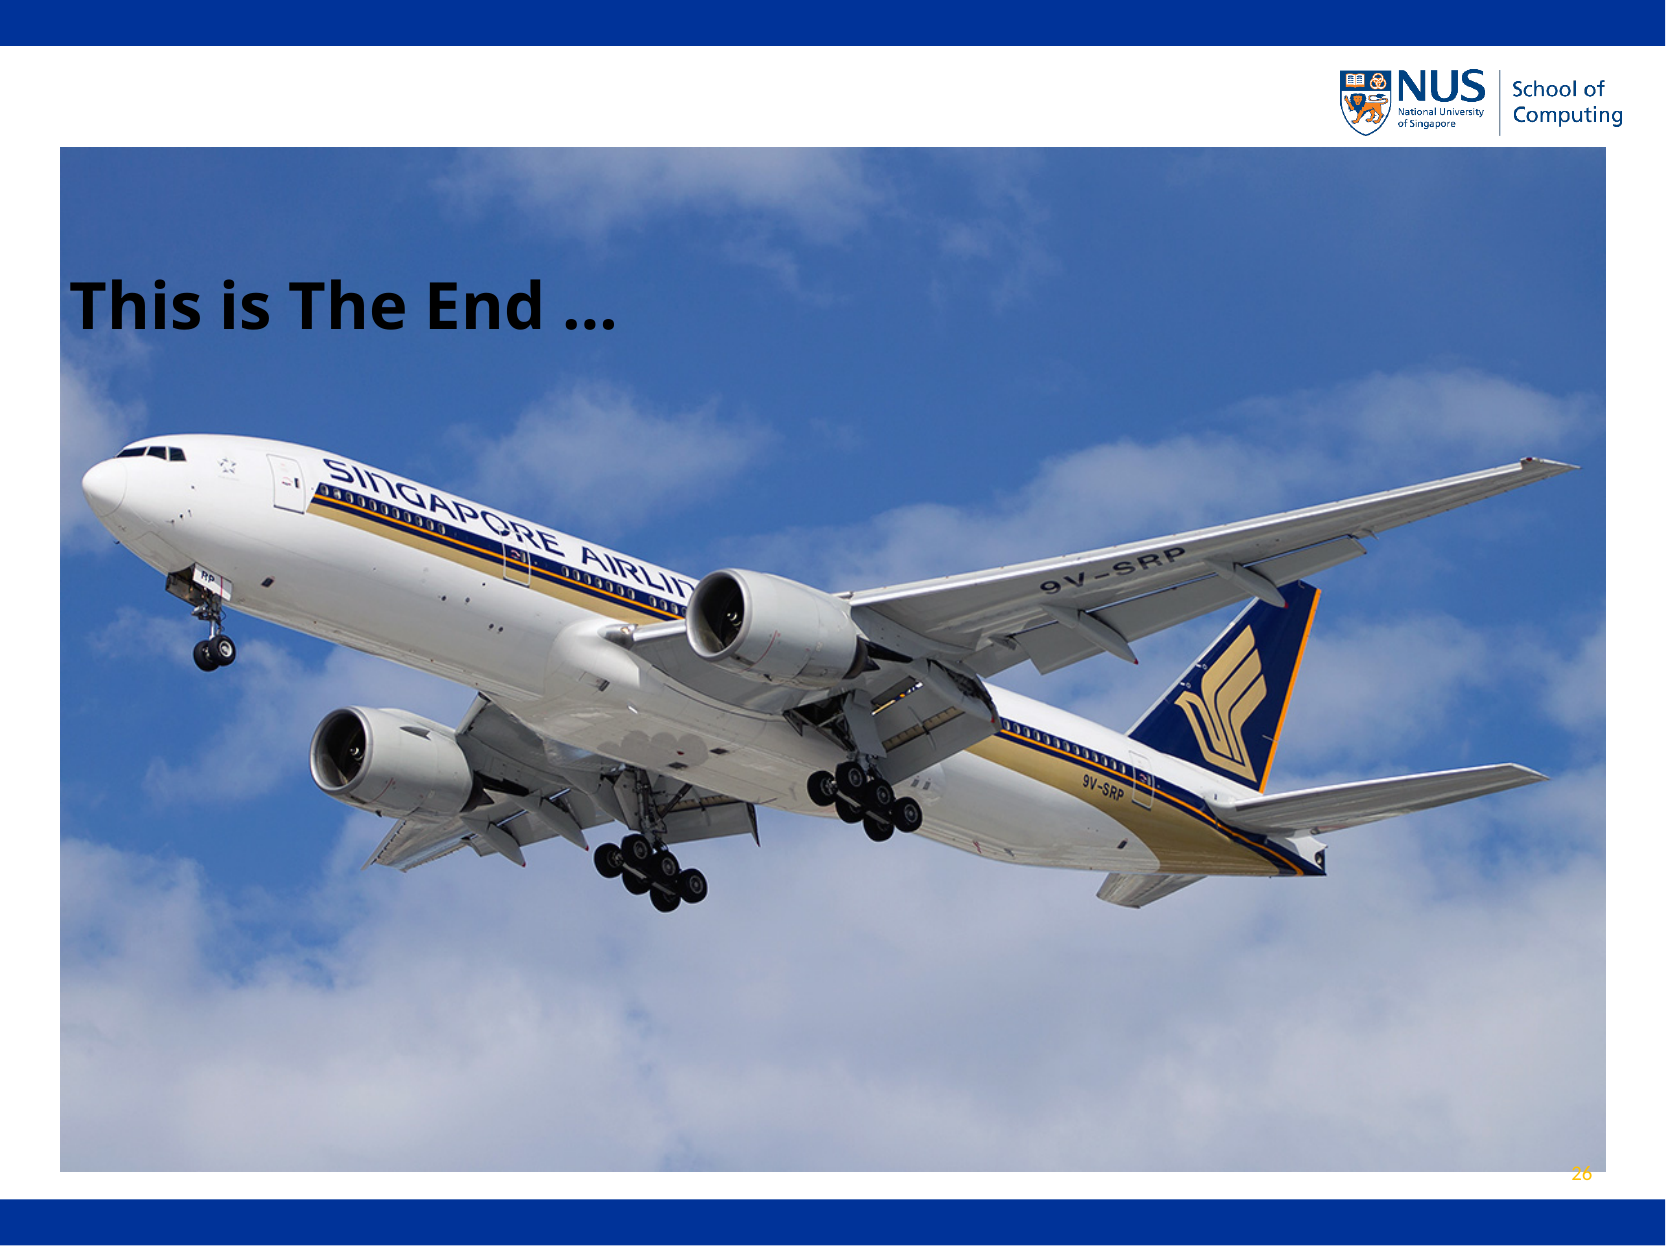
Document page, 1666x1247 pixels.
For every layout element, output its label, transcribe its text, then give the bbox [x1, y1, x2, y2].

picture [59, 147, 1606, 1172]
picture [1340, 69, 1622, 136]
text_box <number> [1262, 1173, 1610, 1234]
